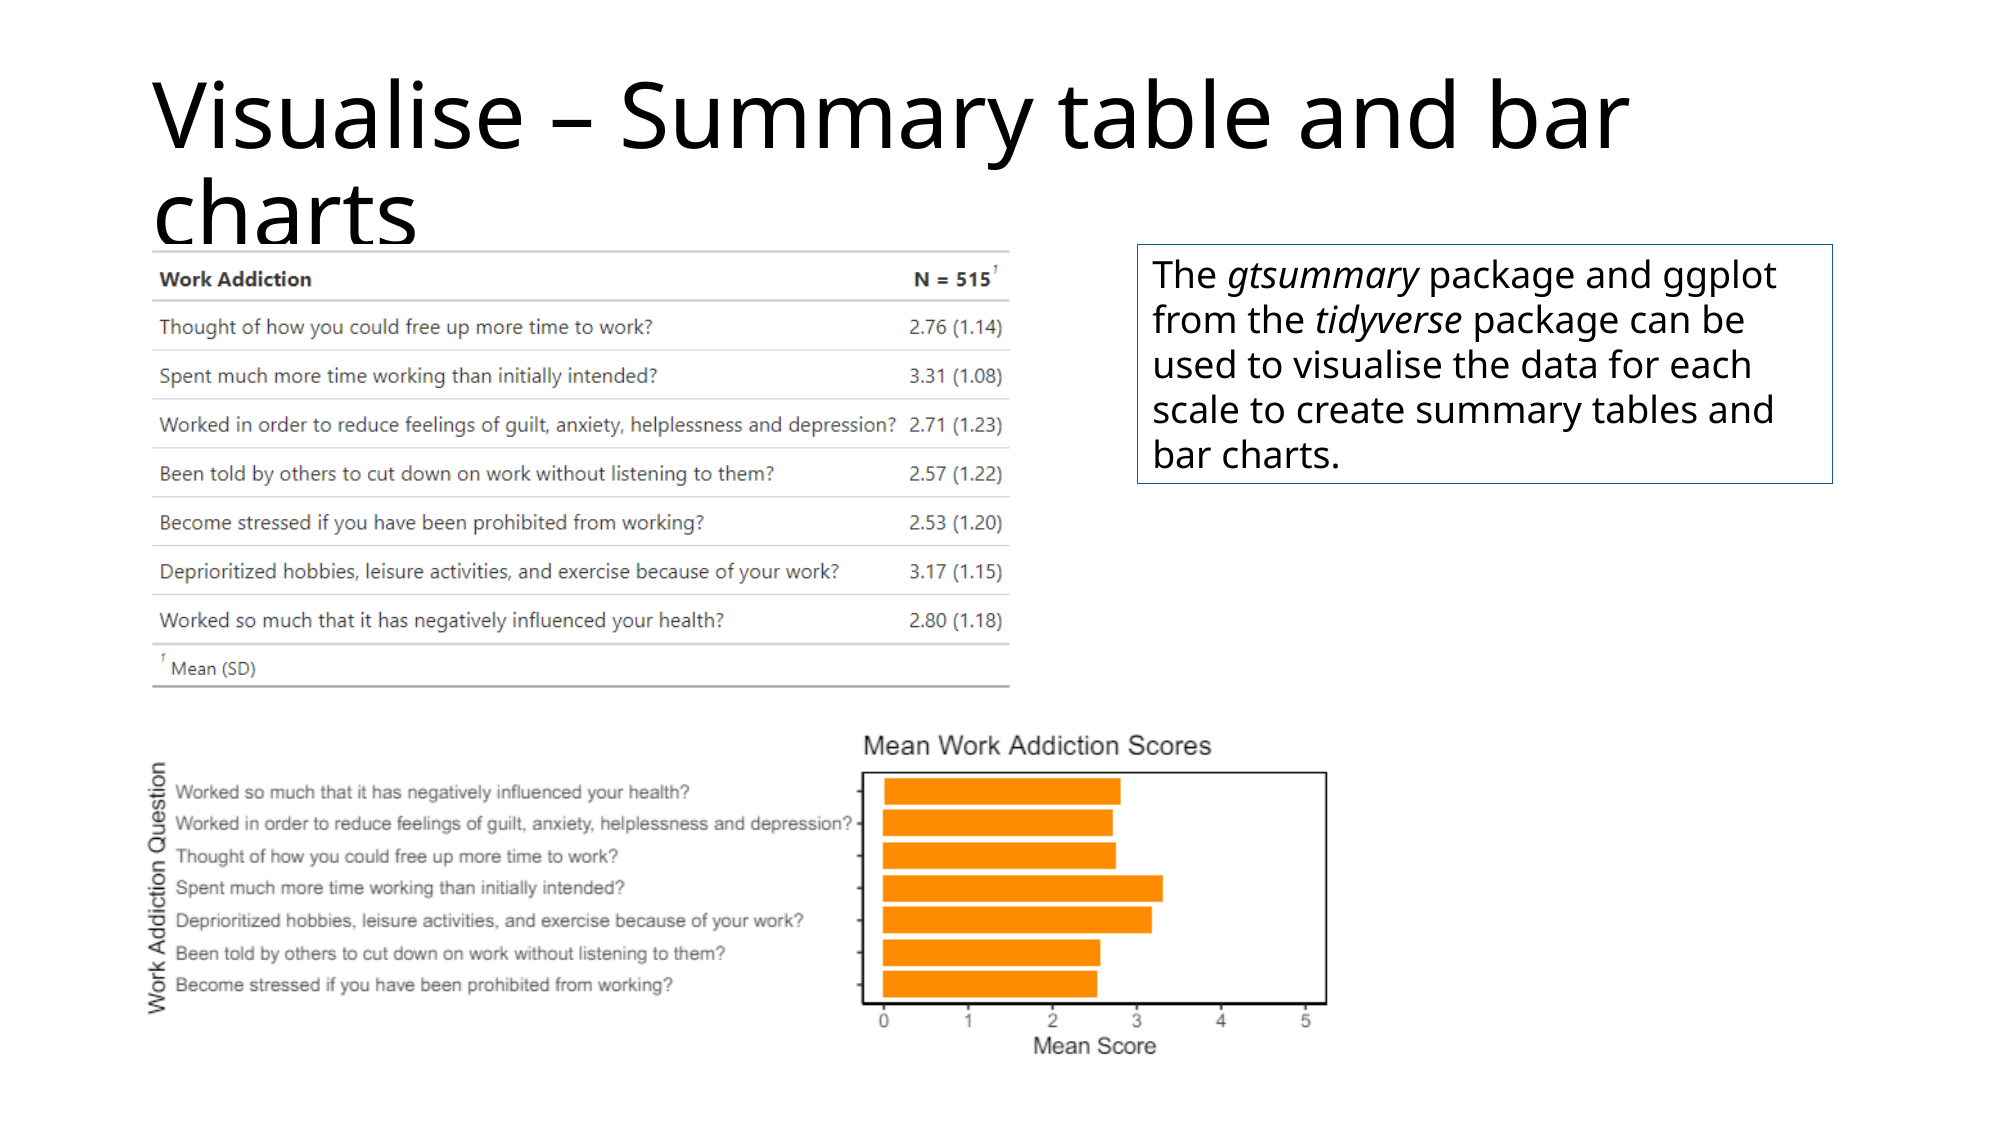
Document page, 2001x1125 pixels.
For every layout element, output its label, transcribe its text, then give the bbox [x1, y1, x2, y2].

picture [136, 733, 1329, 1077]
picture [136, 243, 1048, 702]
text_box The gtsummary package and ggplot from the tidyverse package can be used to visualise the data for each scale to create summary tables and bar charts. [1137, 244, 1833, 484]
title Visualise – Summary table and bar charts [137, 59, 1863, 278]
